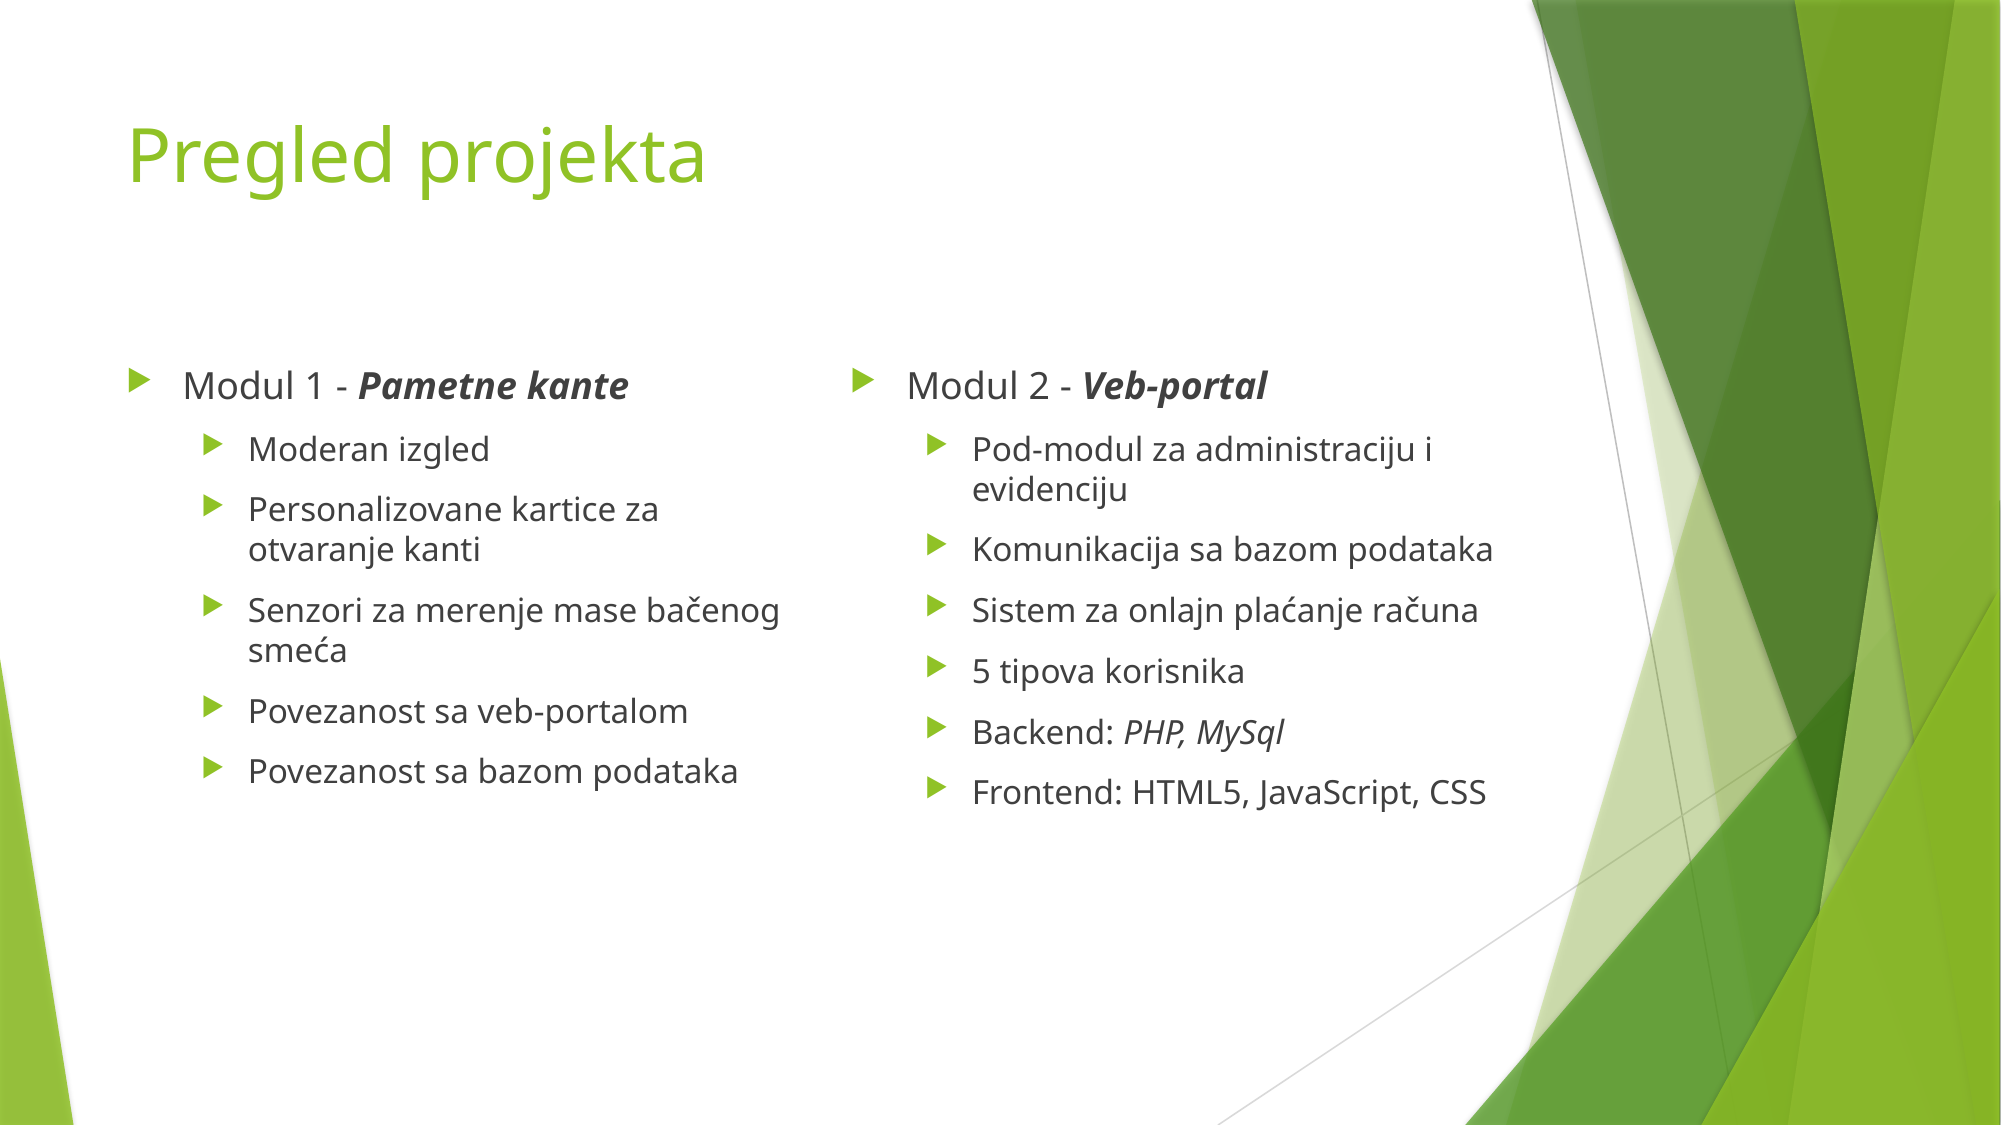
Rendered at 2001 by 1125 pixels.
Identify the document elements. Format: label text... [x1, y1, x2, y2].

title Pregled projekta [111, 99, 1522, 317]
list Modul 1 - Pametne kante Moderan izgled Personalizovane kartice za otvaranje kanti Senzori za merenje mase bačenog smeća Povezanost sa veb-portalom Povezanost sa bazom podataka [111, 354, 798, 992]
list Modul 2 - Veb-portal Pod-modul za administraciju i evidenciju Komunikacija sa bazom podataka Sistem za onlajn plaćanje računa 5 tipova korisnika Backend: PHP, MySql Frontend: HTML5, JavaScript, CSS [834, 354, 1522, 992]
